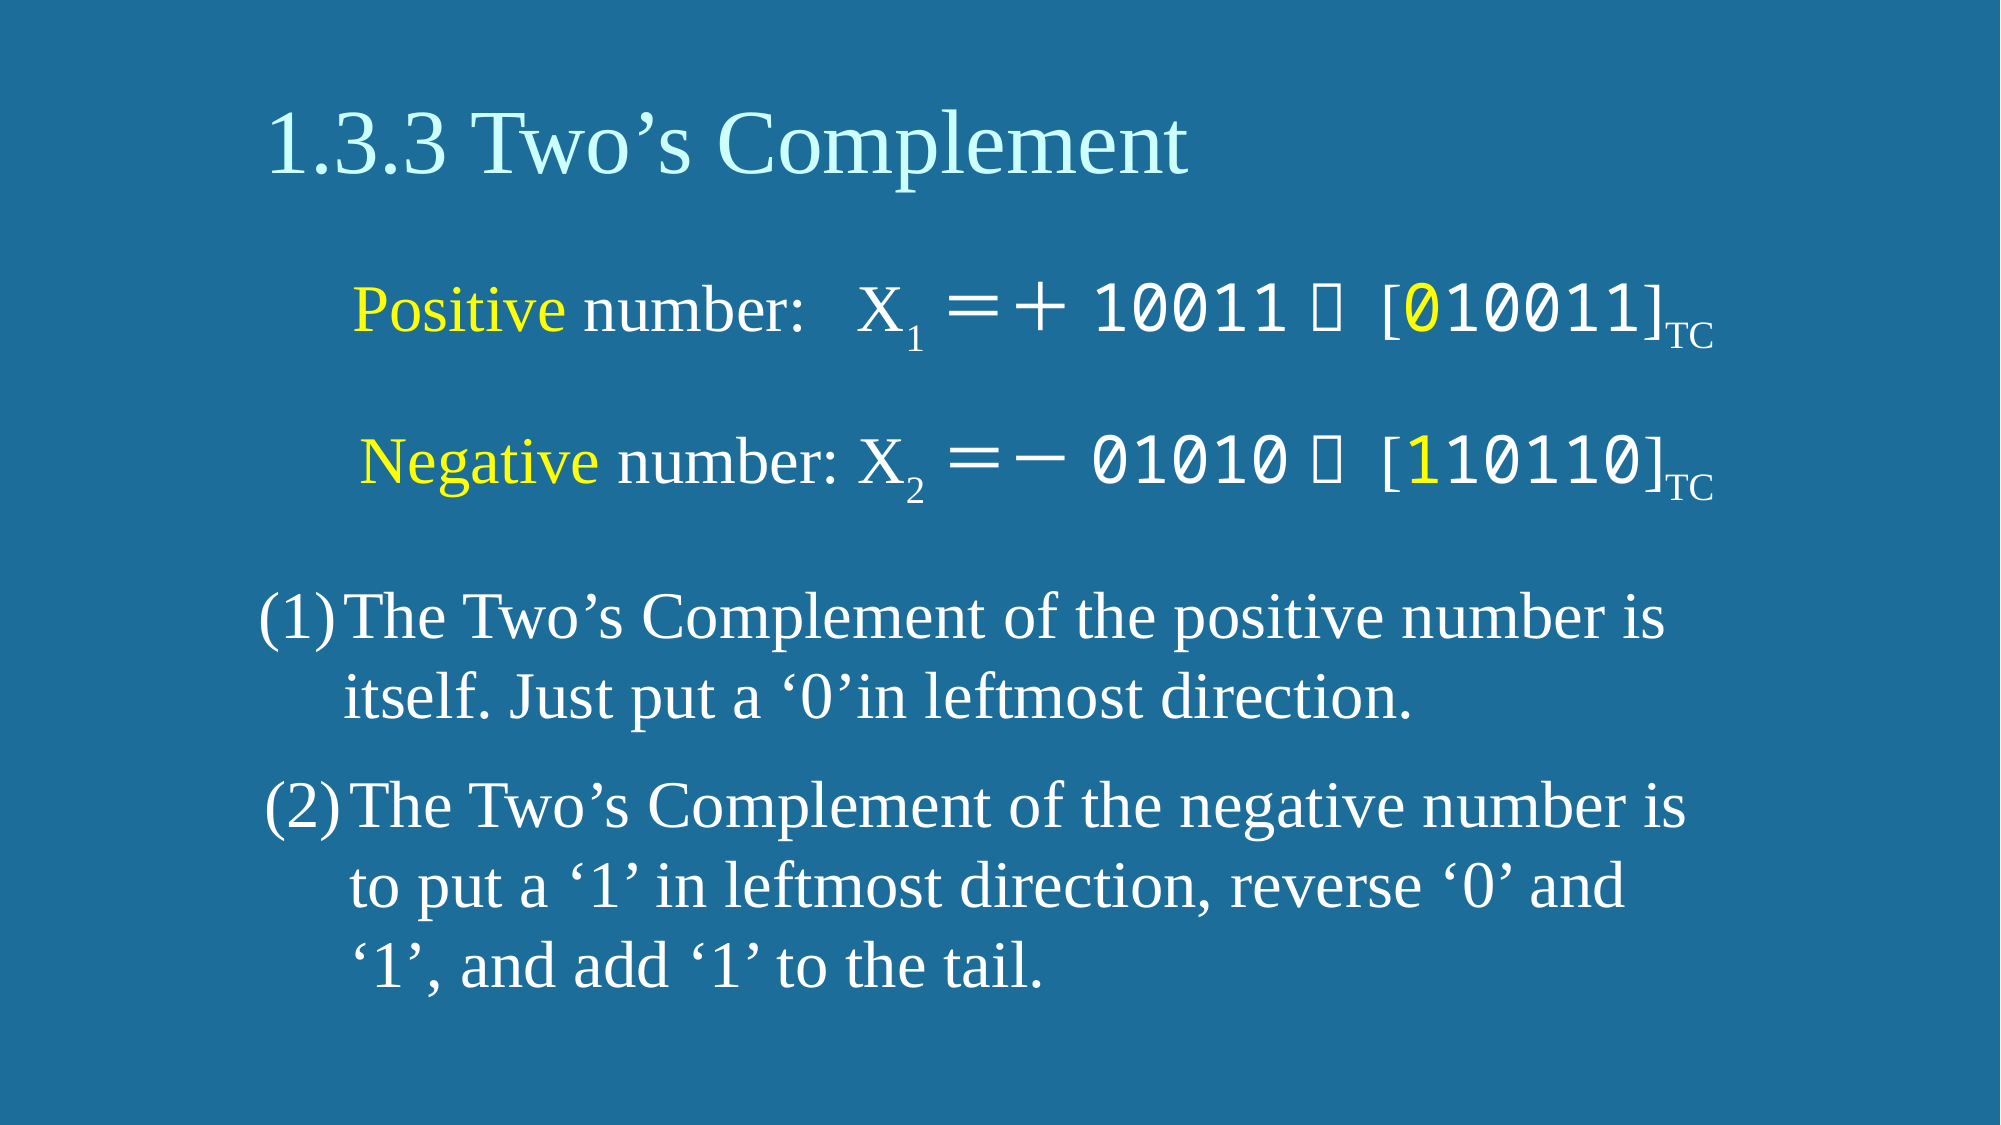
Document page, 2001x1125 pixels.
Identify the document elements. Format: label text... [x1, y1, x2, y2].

title 1.3.3 Two’s Complement [249, 74, 1700, 200]
text_box The Two’s Complement of the negative number is to put a ‘1’ in leftmost direction, reverse ‘0’ and ‘1’, and add ‘1’ to the tail. [249, 753, 1750, 1009]
text_box The Two’s Complement of the positive number is itself. Just put a ‘0’in leftmost direction. [244, 564, 1739, 740]
text_box Positive number: X1＝＋10011  [010011]TC [337, 257, 1729, 367]
text_box Negative number: X2＝－01010  [110110]TC [344, 409, 1730, 519]
